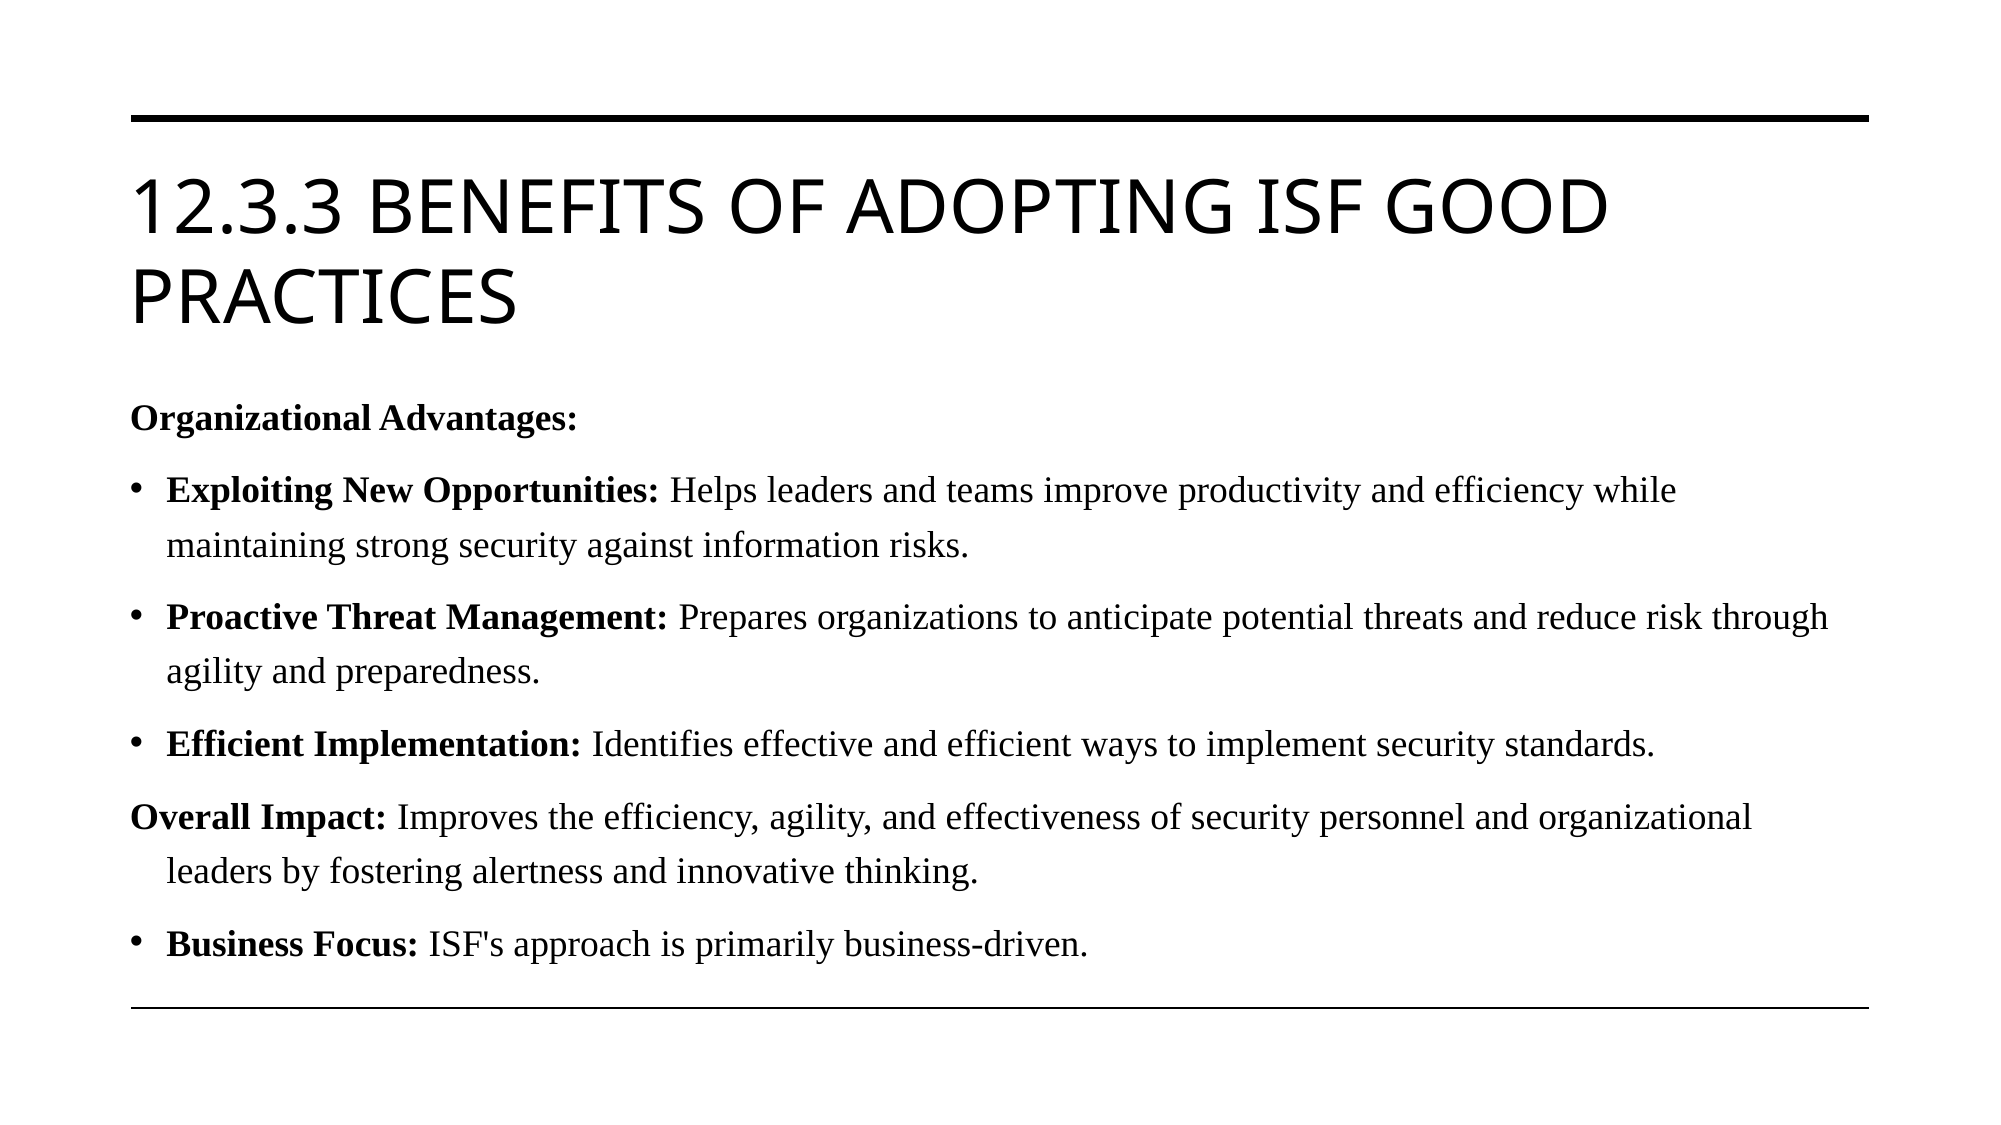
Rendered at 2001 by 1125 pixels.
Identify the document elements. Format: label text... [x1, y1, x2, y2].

title 12.3.3 Benefits of Adopting ISF Good Practices [114, 151, 1869, 376]
list Organizational Advantages: Exploiting New Opportunities: Helps leaders and teams improve productivity and efficiency while maintaining strong security against information risks. Proactive Threat Management: Prepares organizations to anticipate potential threats and reduce risk through agility and preparedness. Efficient Implementation: Identifies effective and efficient ways to implement security standards. Overall Impact: Improves the efficiency, agility, and effectiveness of security personnel and organizational leaders by fostering alertness and innovative thinking. Business Focus: ISF's approach is primarily business-driven. [114, 376, 1869, 973]
